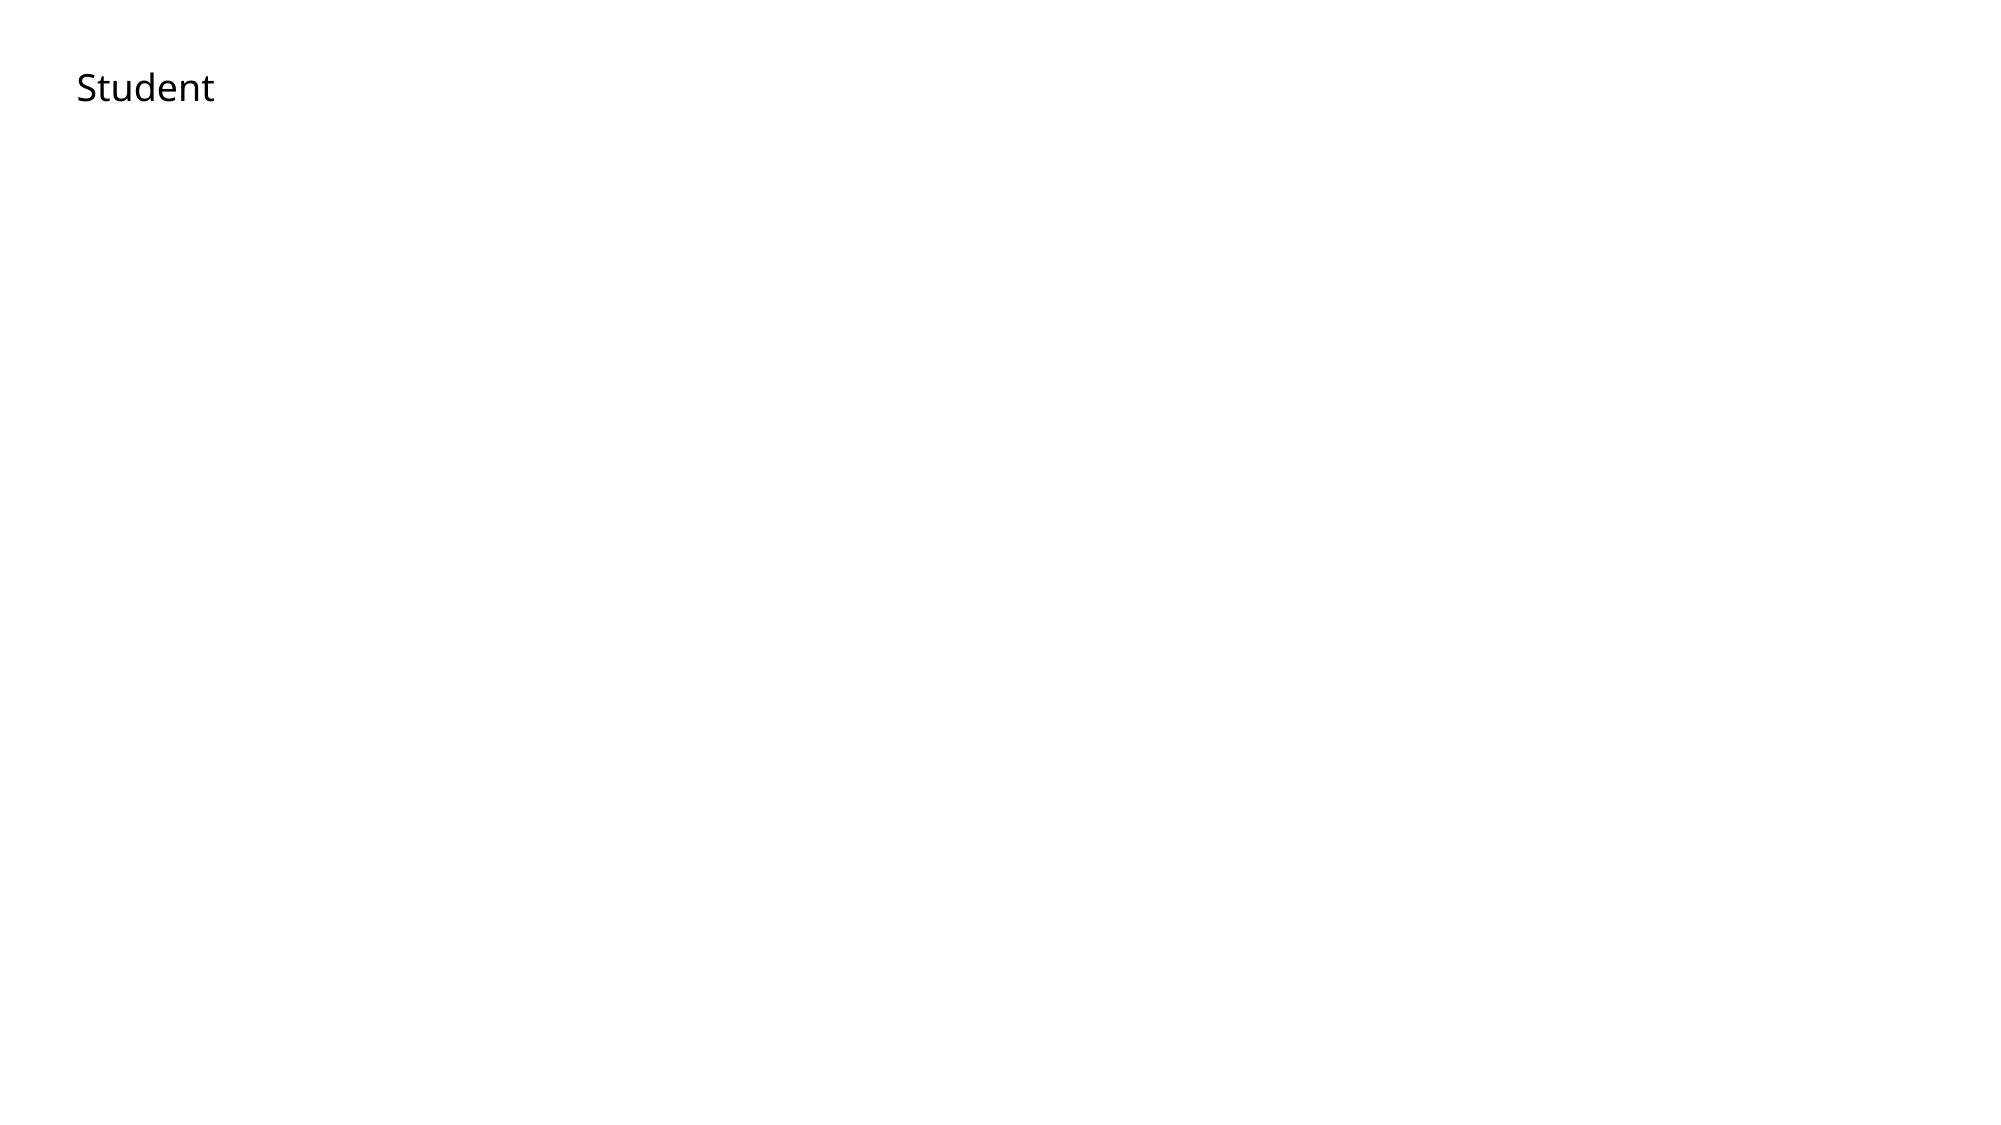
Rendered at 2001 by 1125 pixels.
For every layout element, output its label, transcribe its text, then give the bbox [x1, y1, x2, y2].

text_box Student [61, 56, 230, 117]
